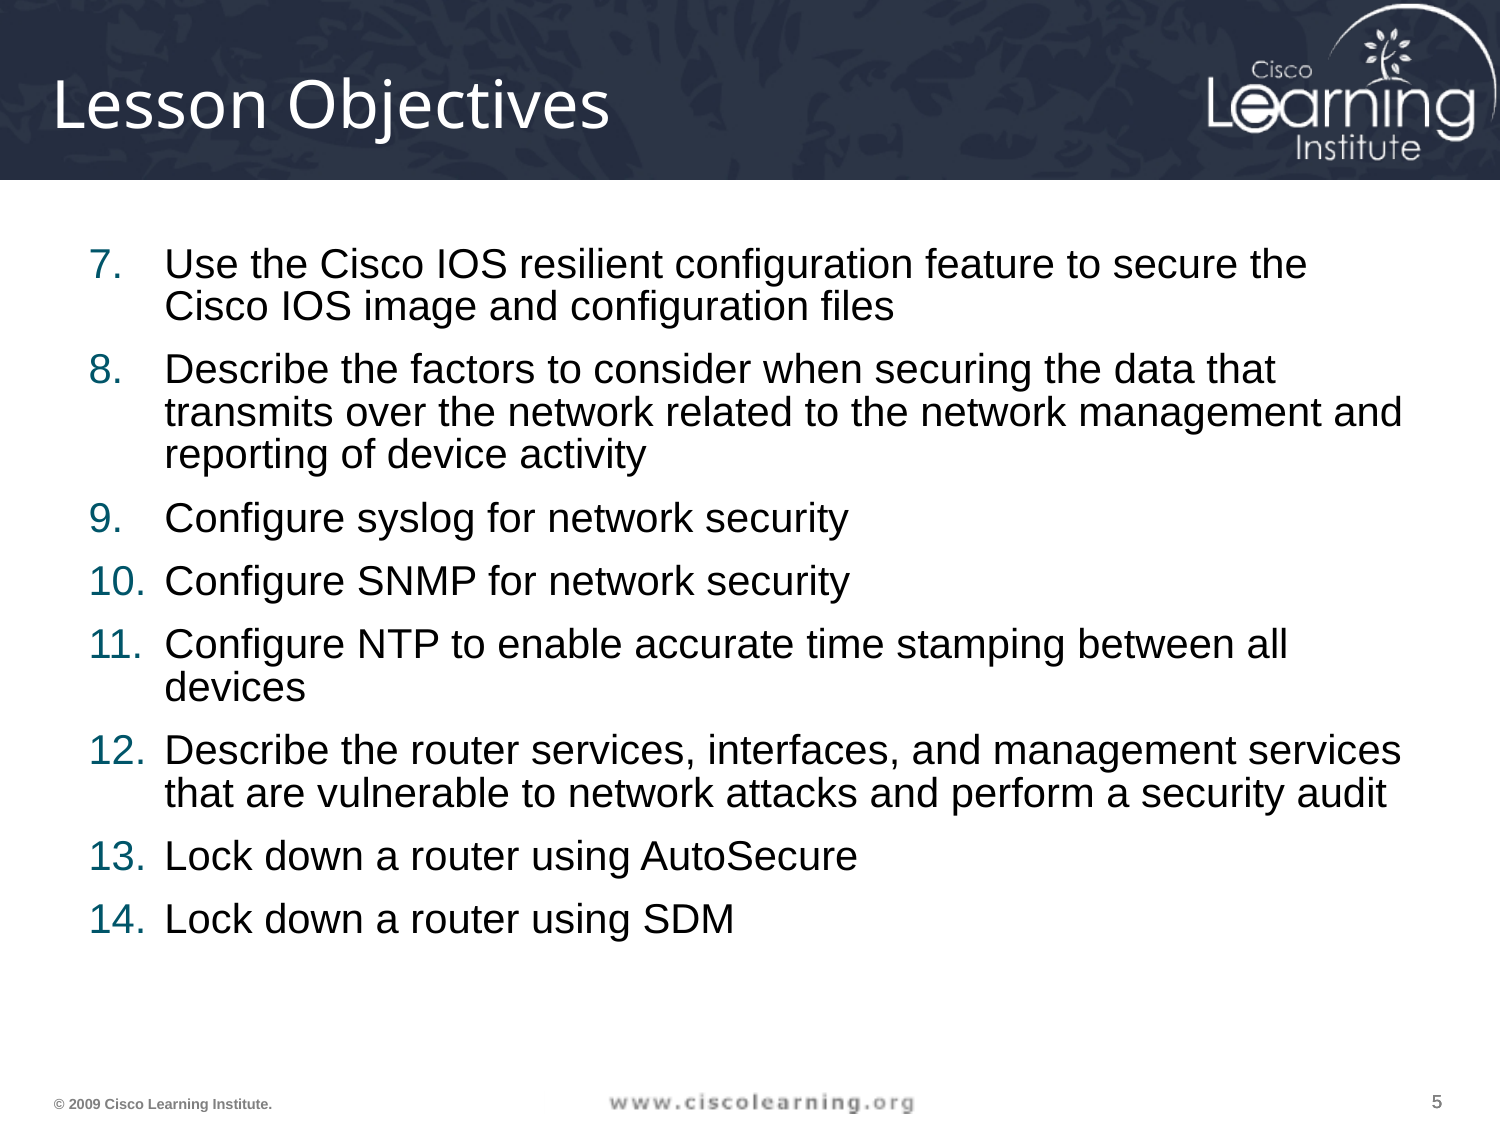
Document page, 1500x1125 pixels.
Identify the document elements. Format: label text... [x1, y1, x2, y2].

picture [543, 1091, 1013, 1114]
list Use the Cisco IOS resilient configuration feature to secure the Cisco IOS image and configuration files Describe the factors to consider when securing the data that transmits over the network related to the network management and reporting of device activity Configure syslog for network security Configure SNMP for network security Configure NTP to enable accurate time stamping between all devices Describe the router services, interfaces, and management services that are vulnerable to network attacks and perform a security audit Lock down a router using AutoSecure Lock down a router using SDM [74, 237, 1424, 975]
title Lesson Objectives [37, 12, 1438, 150]
picture [0, 0, 1500, 180]
